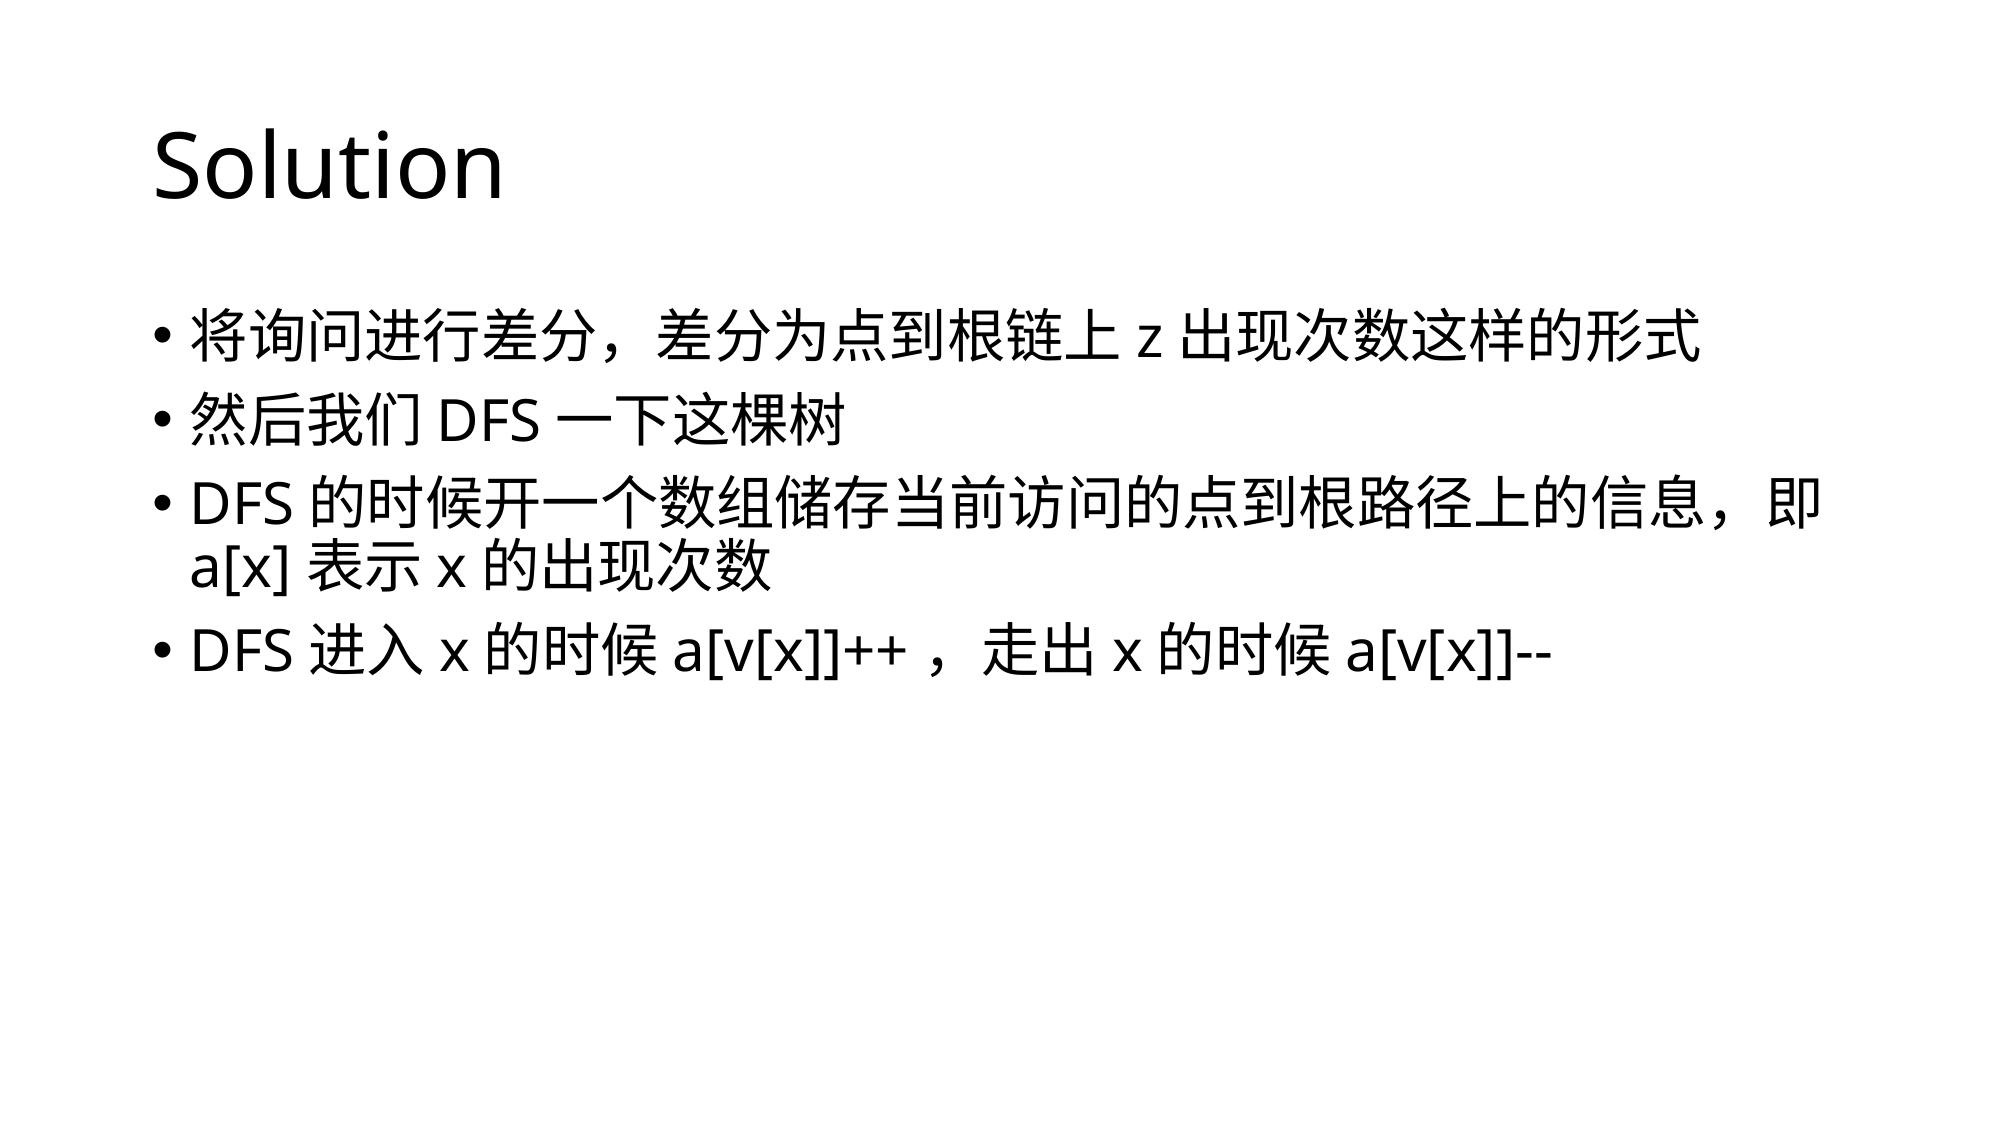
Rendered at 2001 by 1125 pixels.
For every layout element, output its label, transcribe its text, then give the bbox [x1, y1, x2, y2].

title Solution [137, 59, 1863, 278]
list 将询问进行差分，差分为点到根链上z出现次数这样的形式 然后我们DFS一下这棵树 DFS的时候开一个数组储存当前访问的点到根路径上的信息，即a[x]表示x的出现次数 DFS进入x的时候a[v[x]]++，走出x的时候a[v[x]]-- [137, 299, 1863, 1014]
